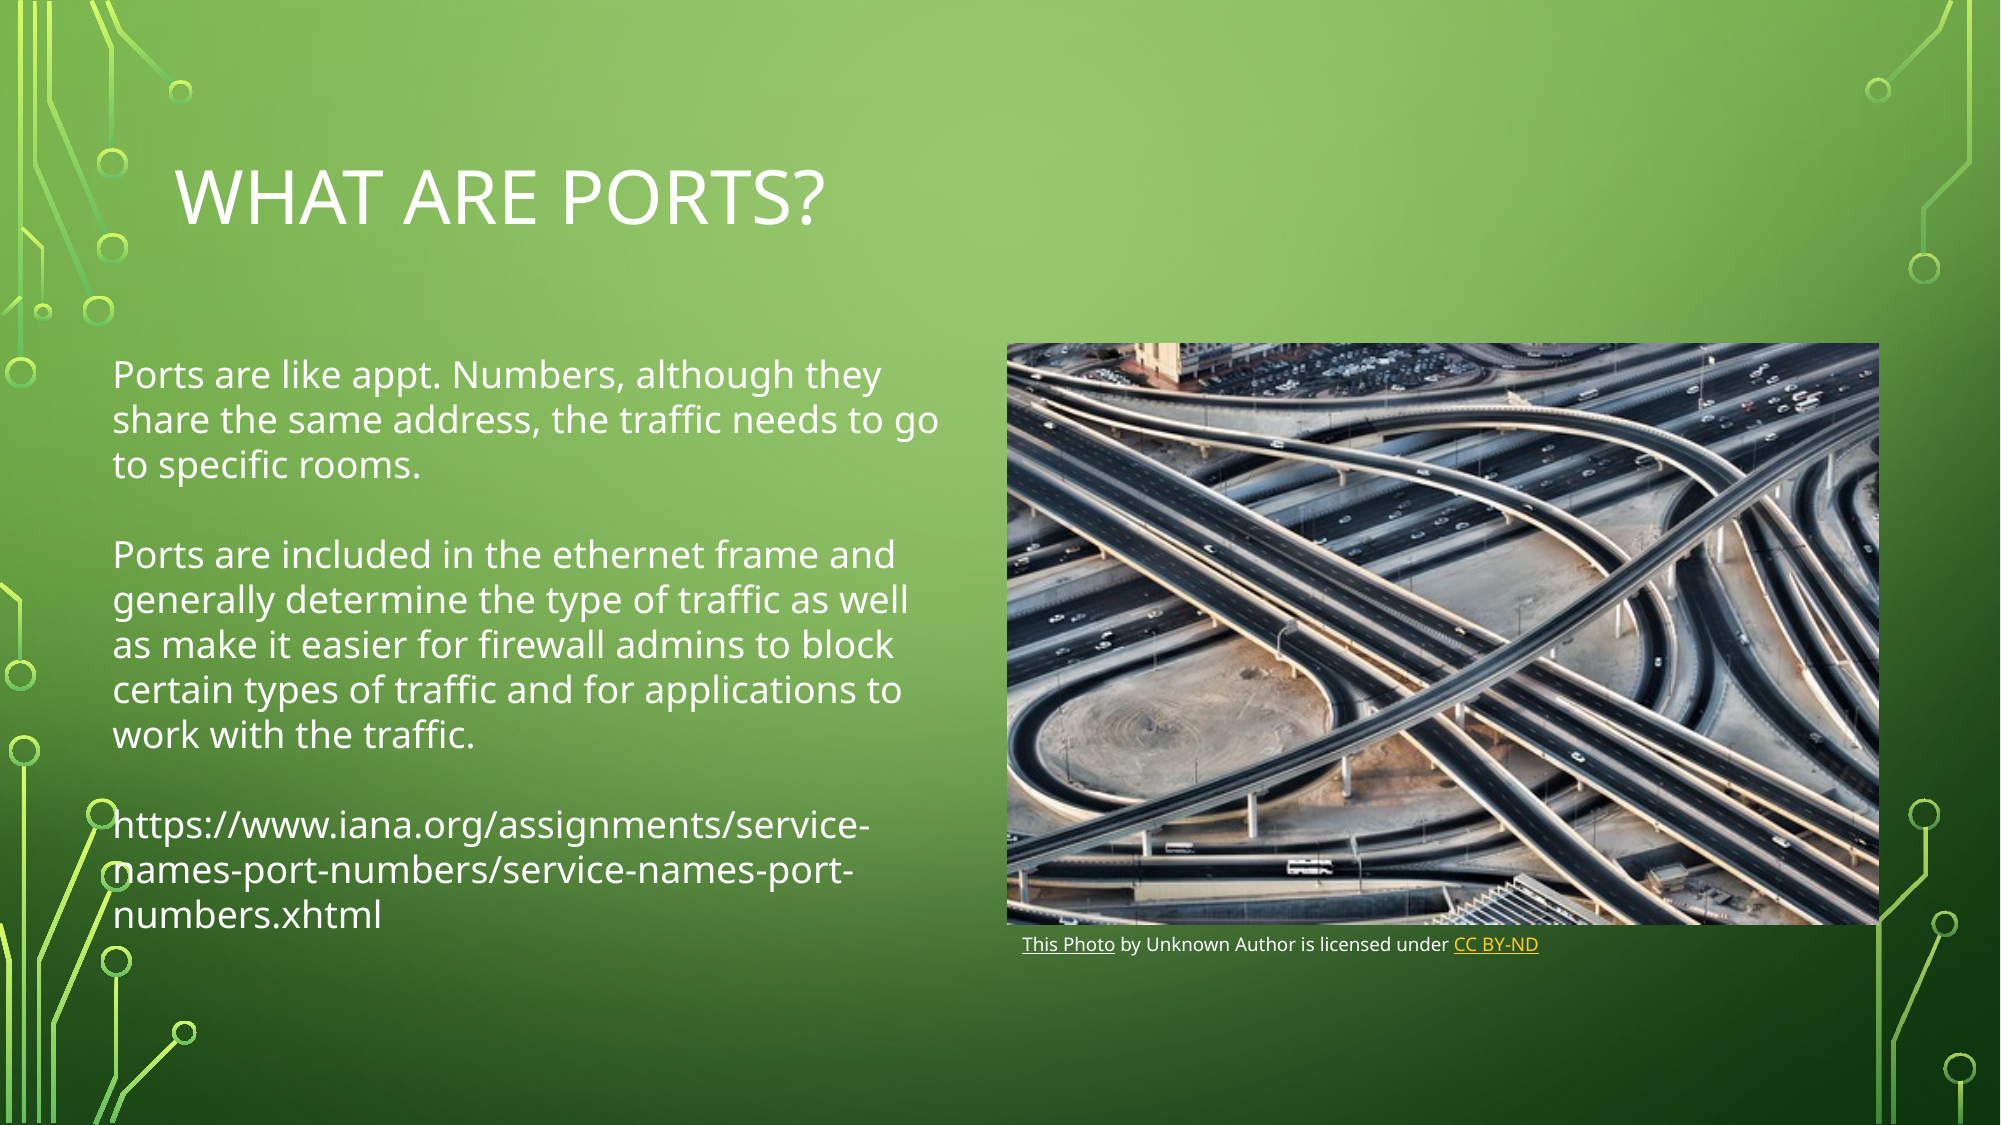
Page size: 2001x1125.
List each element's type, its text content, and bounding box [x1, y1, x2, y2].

text_box Ports are like appt. Numbers, although they share the same address, the traffic needs to go to specific rooms. Ports are included in the ethernet frame and generally determine the type of traffic as well as make it easier for firewall admins to block certain types of traffic and for applications to work with the traffic. https://www.iana.org/assignments/service-names-port-numbers/service-names-port-numbers.xhtml [97, 343, 956, 944]
title What are ports? [159, 78, 1785, 322]
text_box This Photo by Unknown Author is licensed under CC BY-ND [1007, 926, 1879, 966]
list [1007, 343, 1879, 926]
